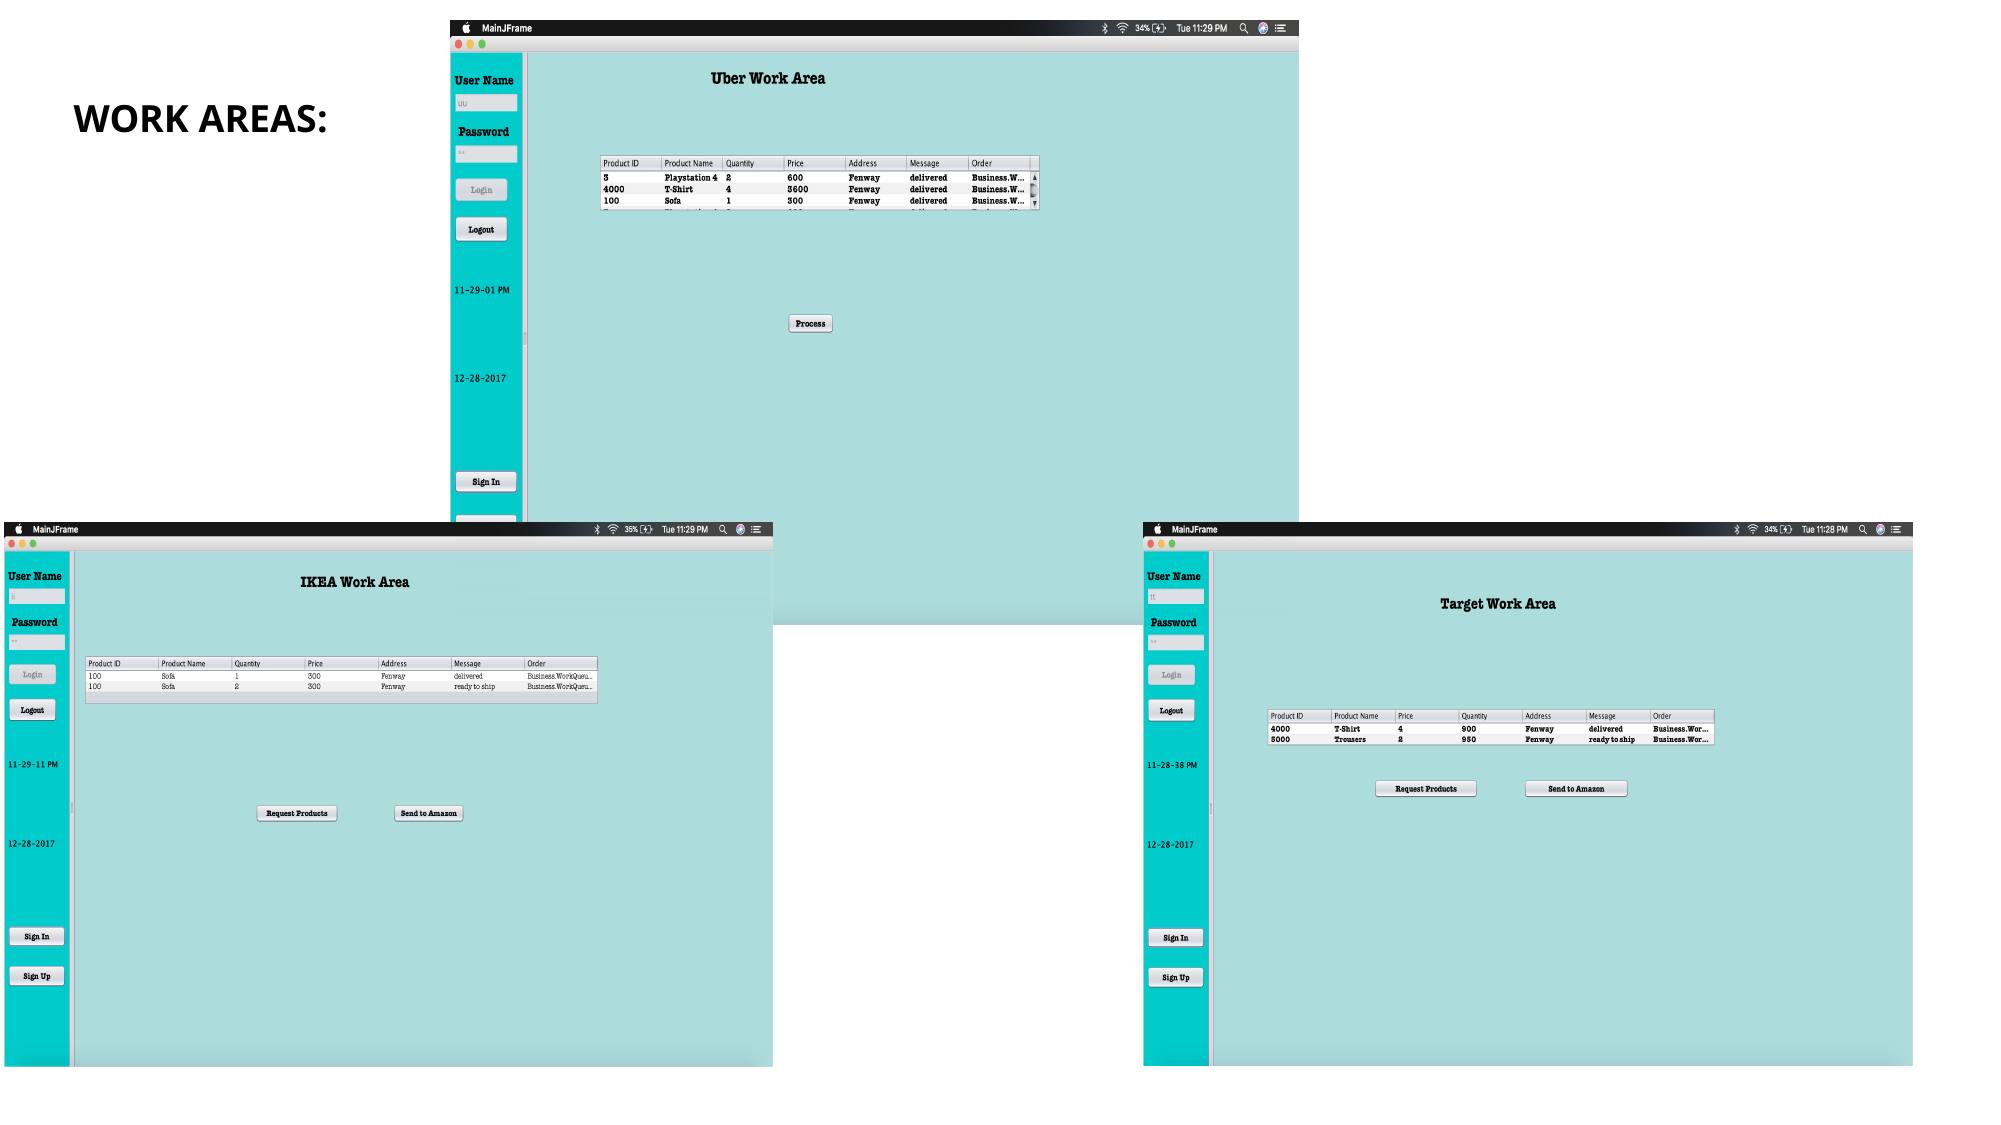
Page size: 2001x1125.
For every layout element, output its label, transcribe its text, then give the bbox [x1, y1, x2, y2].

text_box WORK AREAS: [58, 87, 343, 148]
picture [3, 20, 1913, 1067]
